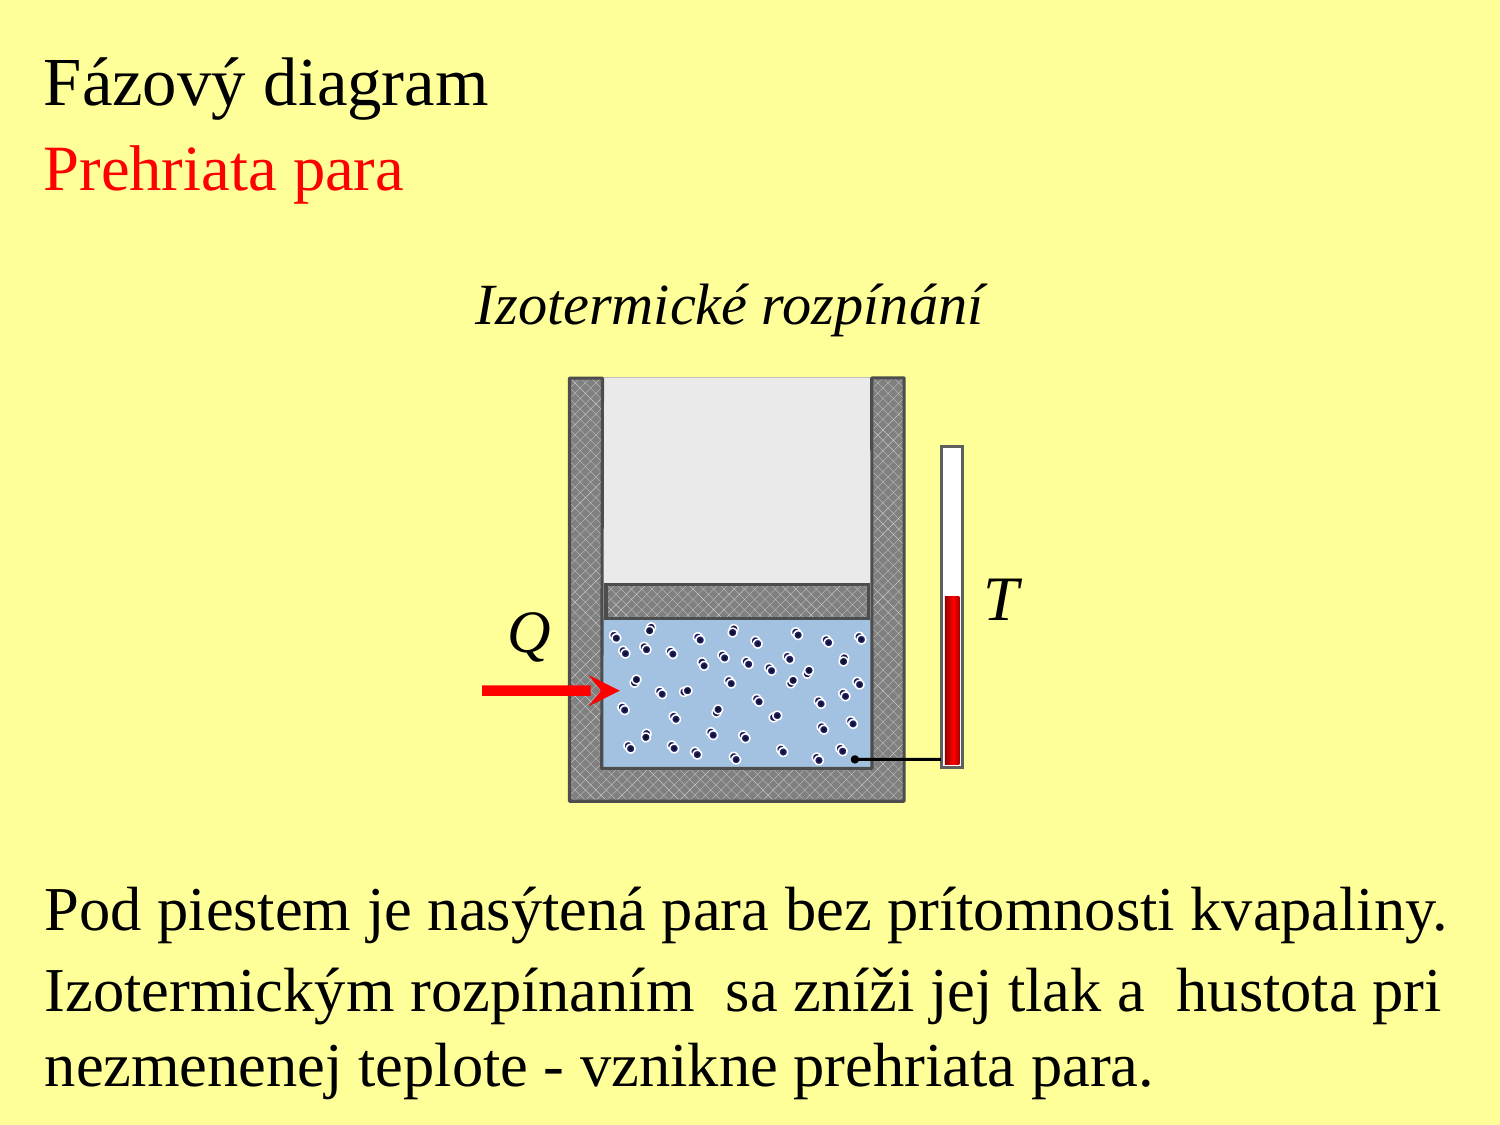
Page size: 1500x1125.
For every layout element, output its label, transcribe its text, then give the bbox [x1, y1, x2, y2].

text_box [724, 675, 736, 689]
text_box [944, 596, 960, 765]
text_box [607, 684, 612, 697]
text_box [623, 741, 636, 754]
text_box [854, 631, 867, 645]
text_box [764, 663, 777, 676]
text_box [617, 629, 865, 760]
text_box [706, 727, 718, 740]
text_box [602, 629, 618, 768]
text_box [978, 562, 1037, 632]
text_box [500, 597, 561, 678]
text_box [569, 378, 603, 690]
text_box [600, 485, 873, 620]
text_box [618, 646, 631, 659]
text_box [729, 752, 741, 765]
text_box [811, 752, 824, 765]
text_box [835, 743, 848, 756]
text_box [693, 632, 705, 645]
text_box [863, 760, 872, 768]
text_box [821, 635, 834, 648]
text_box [750, 636, 763, 649]
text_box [813, 696, 826, 709]
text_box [741, 656, 754, 669]
text_box Fázový diagram Prehriata para [29, 29, 505, 211]
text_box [782, 651, 795, 664]
text_box [941, 446, 963, 768]
text_box [871, 377, 905, 759]
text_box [655, 686, 667, 699]
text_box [639, 642, 652, 655]
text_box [776, 744, 788, 757]
text_box Izotermické rozpínání [463, 259, 999, 344]
text_box [569, 691, 905, 802]
text_box [595, 377, 871, 485]
text_box Pod piestem je nasýtená para bez prítomnosti kvapaliny. Izotermickým rozpínaním sa zníži jej tlak a hustota pri nezmenenej teplote - vznikne prehriata para. [30, 860, 1465, 1106]
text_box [838, 688, 851, 701]
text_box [667, 740, 679, 753]
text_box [609, 630, 621, 643]
